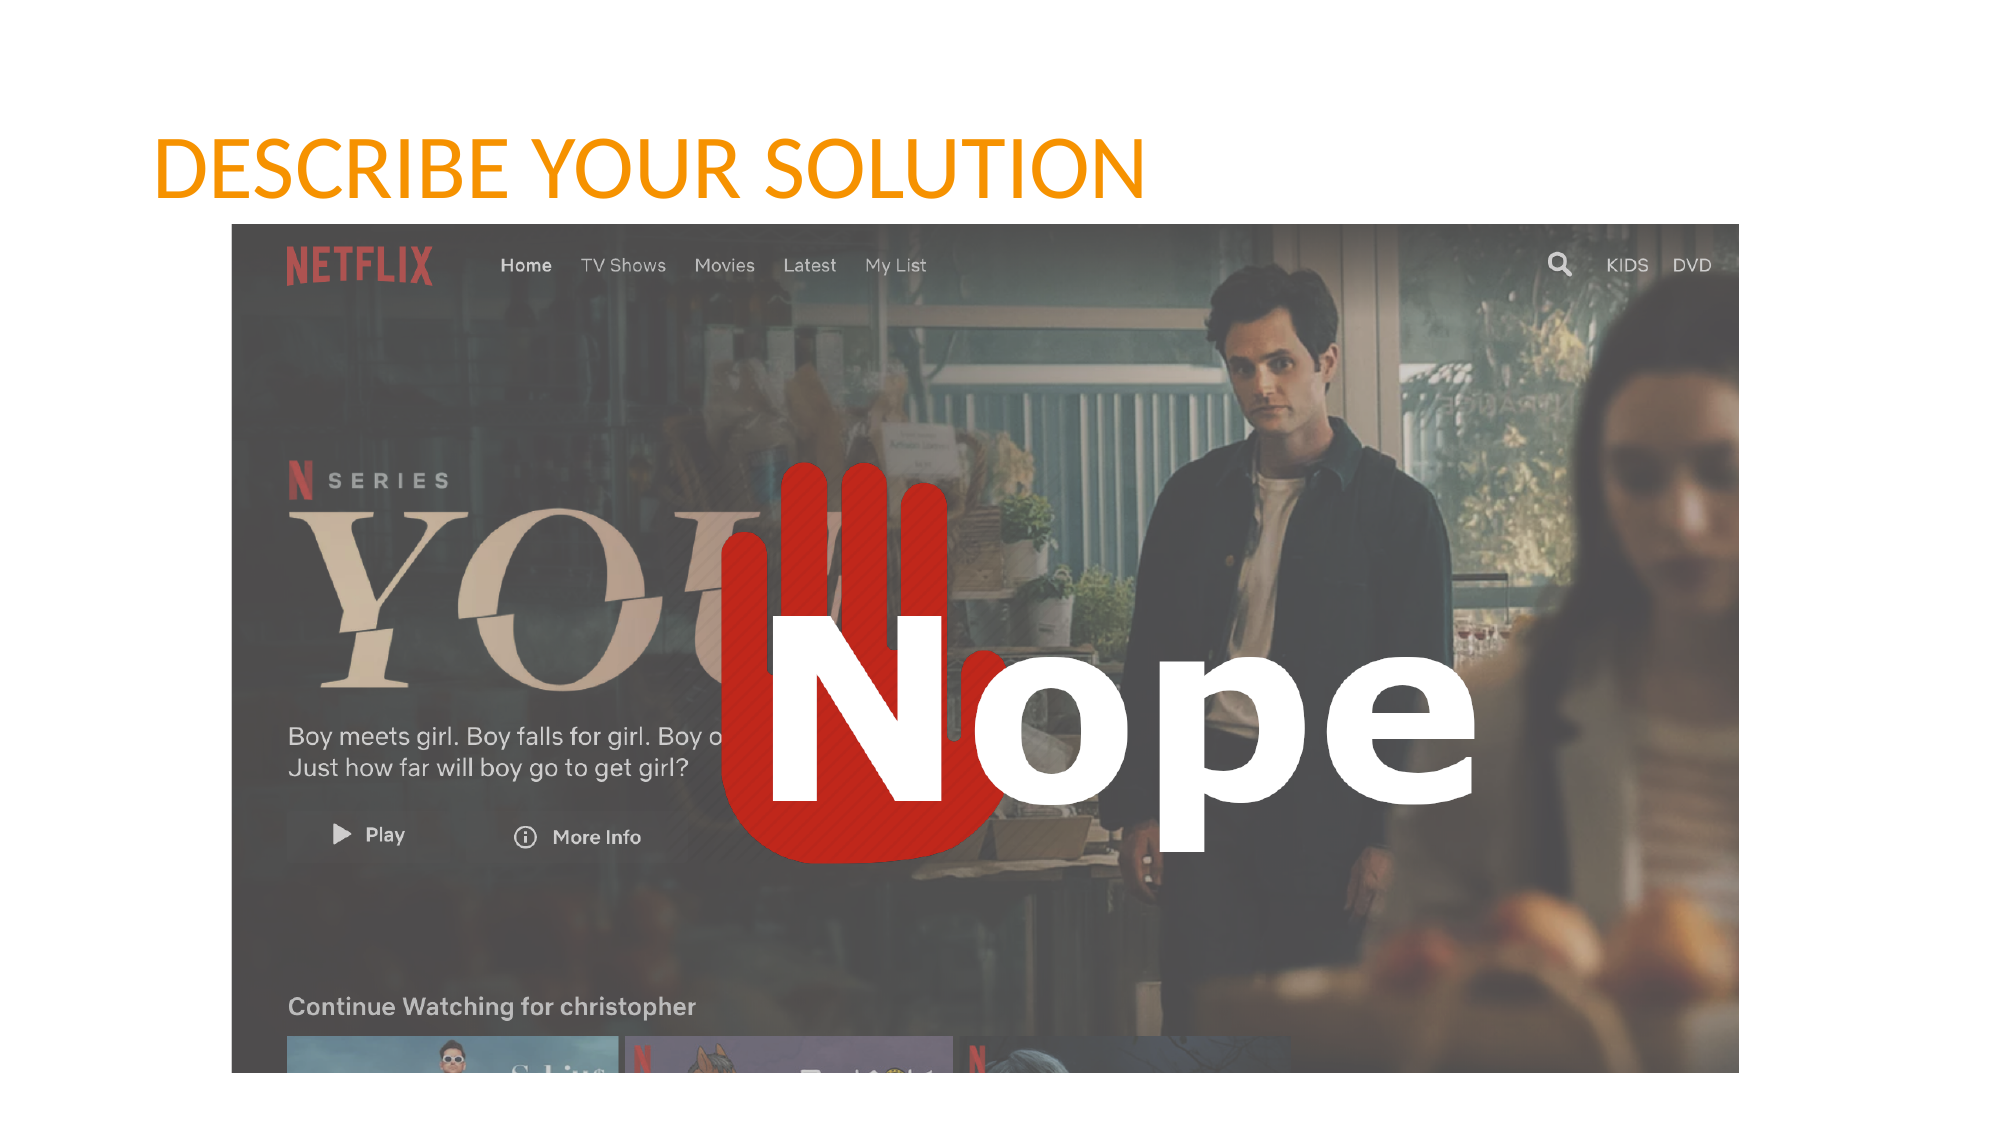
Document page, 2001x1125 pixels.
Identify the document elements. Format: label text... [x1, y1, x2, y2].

picture [231, 224, 1739, 1073]
title DESCRIBE YOUR SOLUTION [137, 59, 1704, 278]
